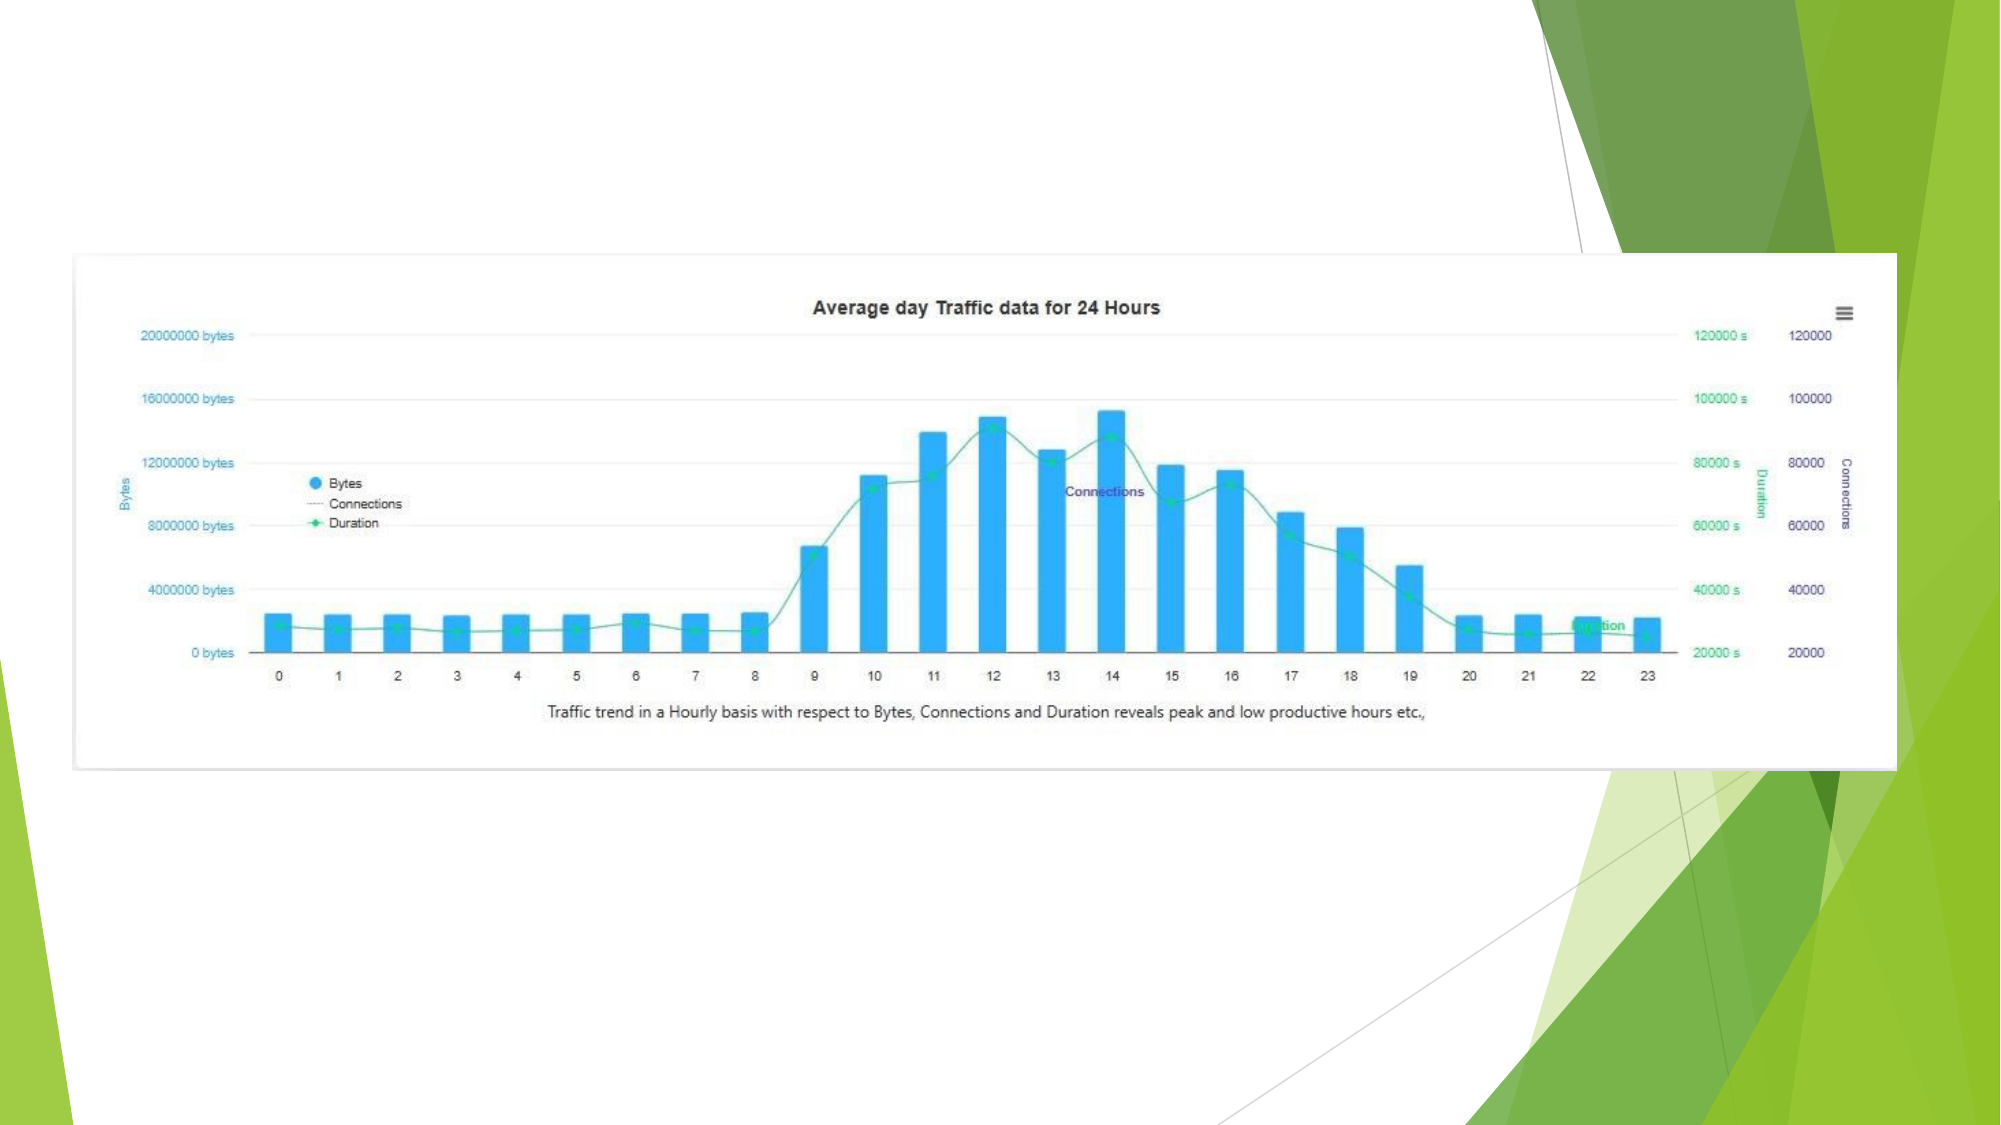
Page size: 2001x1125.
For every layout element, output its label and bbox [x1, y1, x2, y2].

picture [72, 253, 1898, 772]
